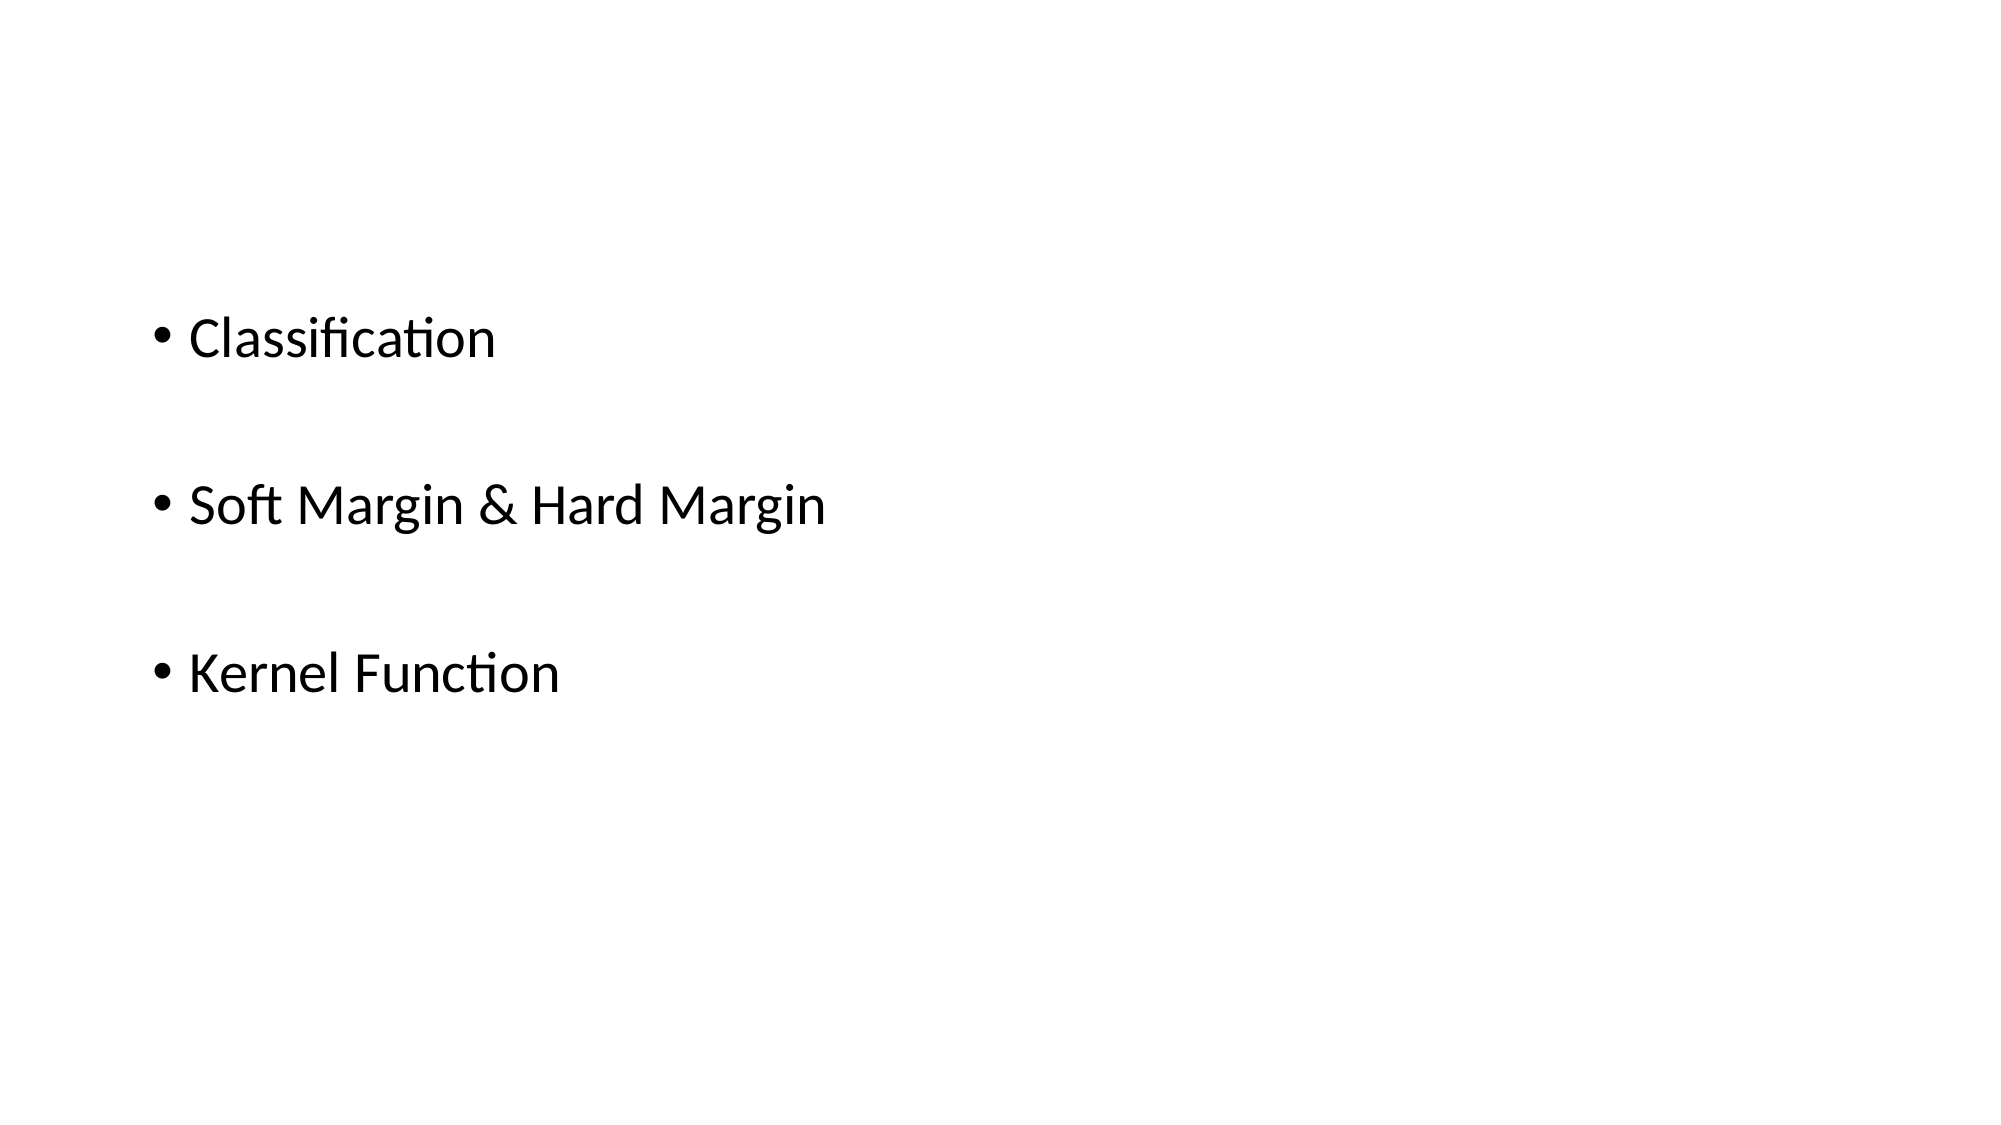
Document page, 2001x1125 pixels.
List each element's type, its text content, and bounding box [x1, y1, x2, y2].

list Classification Soft Margin & Hard Margin Kernel Function [137, 299, 1863, 1014]
